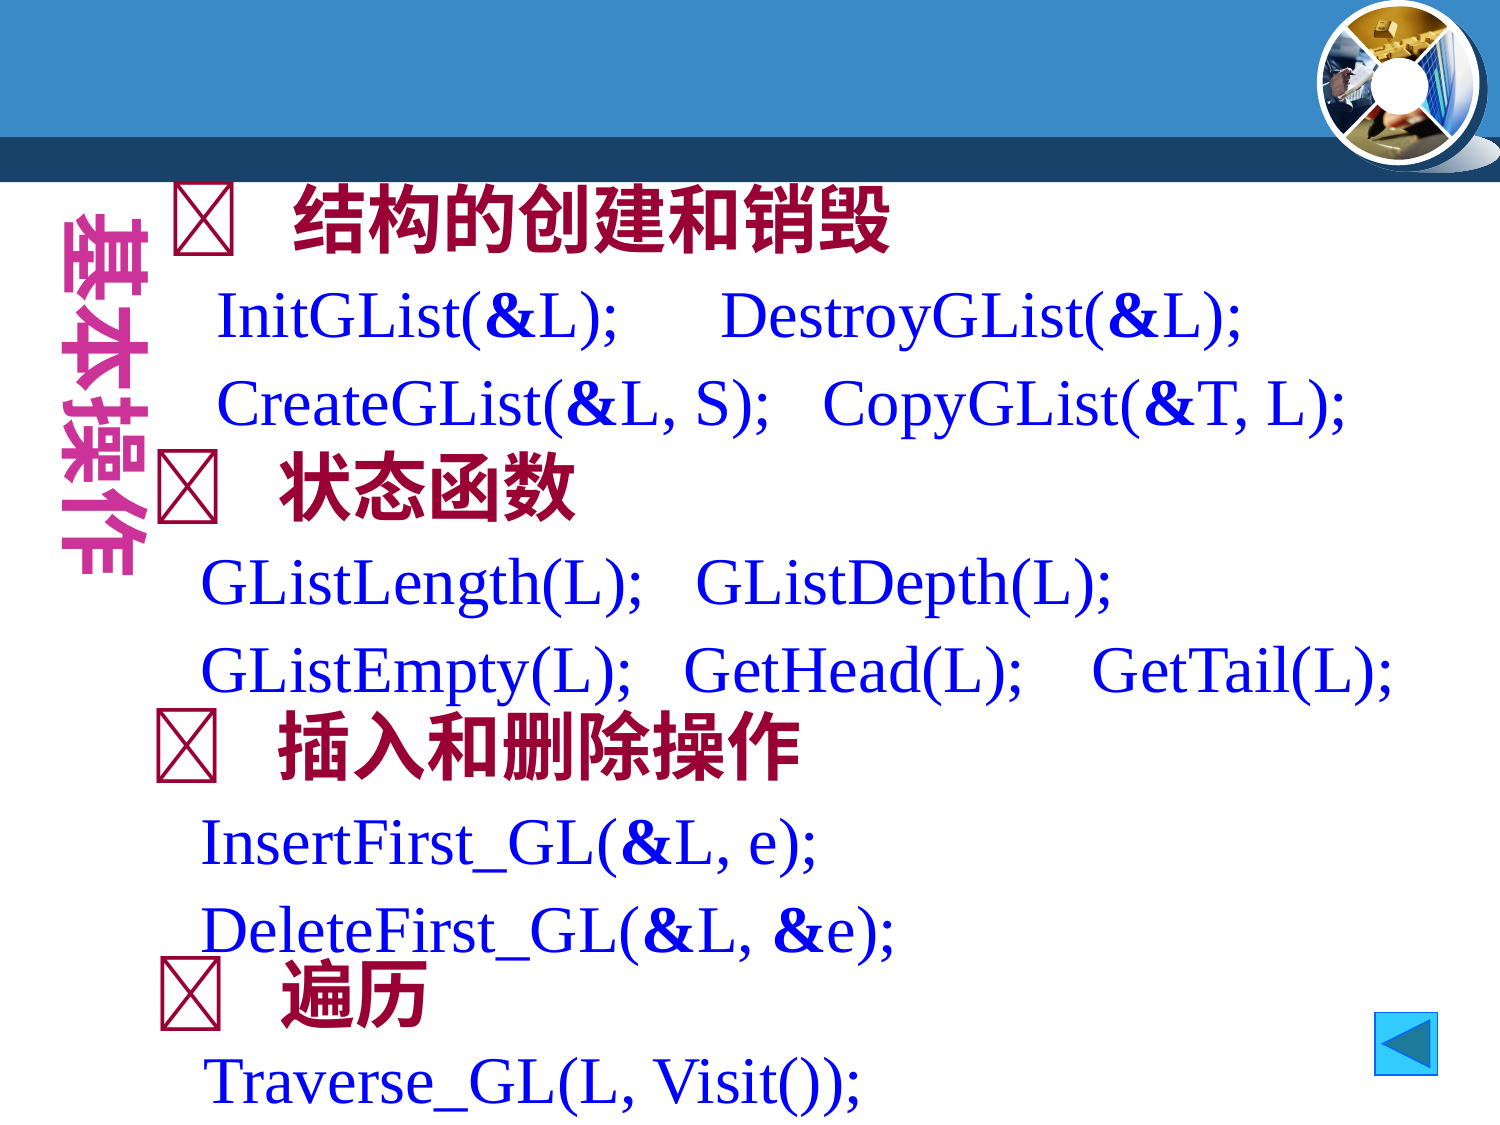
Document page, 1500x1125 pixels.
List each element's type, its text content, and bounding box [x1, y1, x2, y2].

picture [1347, 6, 1448, 63]
picture [1345, 105, 1449, 160]
text_box 基本操作 [29, 196, 170, 697]
picture [1322, 30, 1379, 134]
text_box  插入和删除操作 InsertFirst_GL(&L, e); DeleteFirst_GL(&L, &e); [135, 692, 913, 973]
text_box [1374, 1012, 1438, 1075]
text_box  状态函数 GListLength(L); GListDepth(L); GListEmpty(L); GetHead(L); GetTail(L); [135, 432, 1412, 714]
text_box  遍历 Traverse_GL(L, Visit()); [138, 939, 879, 1125]
text_box  结构的创建和销毁 InitGList(&L); DestroyGList(&L); CreateGList(&L, S); CopyGList(&T, L); [151, 165, 1364, 432]
picture [1418, 29, 1474, 137]
